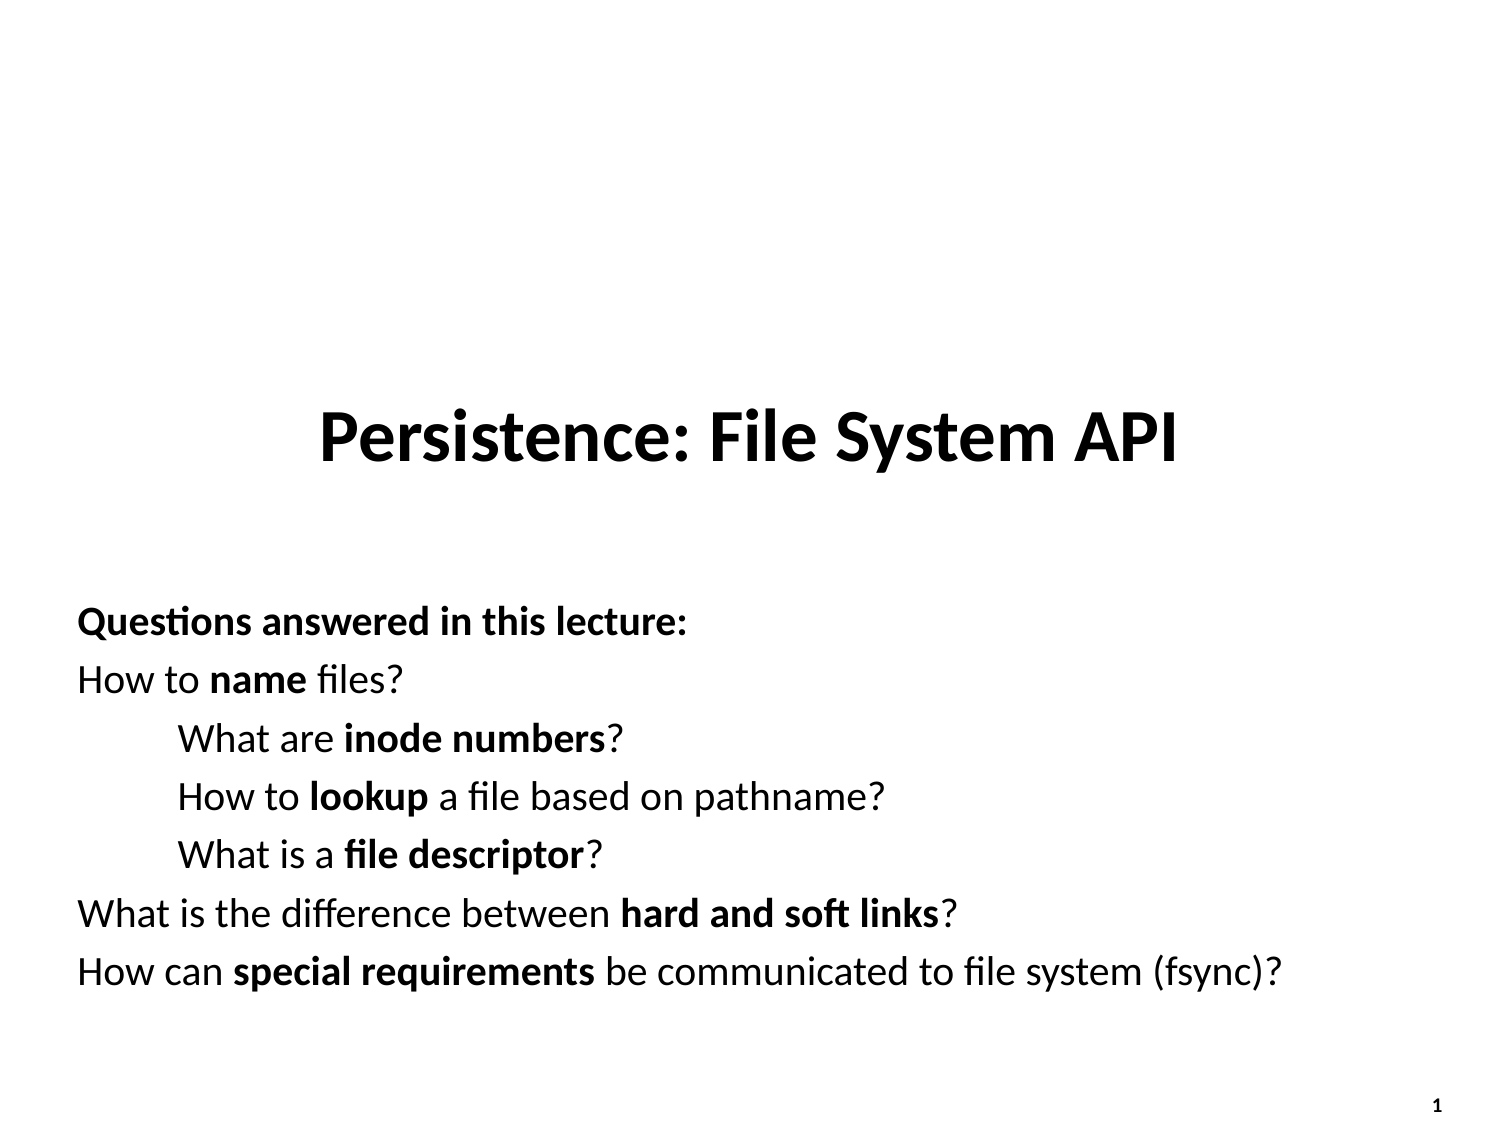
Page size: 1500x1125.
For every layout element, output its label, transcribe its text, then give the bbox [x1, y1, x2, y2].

title Persistence: File System API [112, 337, 1388, 526]
subtitle Questions answered in this lecture: How to name files? What are inode numbers? How to lookup a file based on pathname? What is a file descriptor? What is the difference between hard and soft links? How can special requirements be communicated to file system (fsync)? [62, 585, 1451, 1089]
